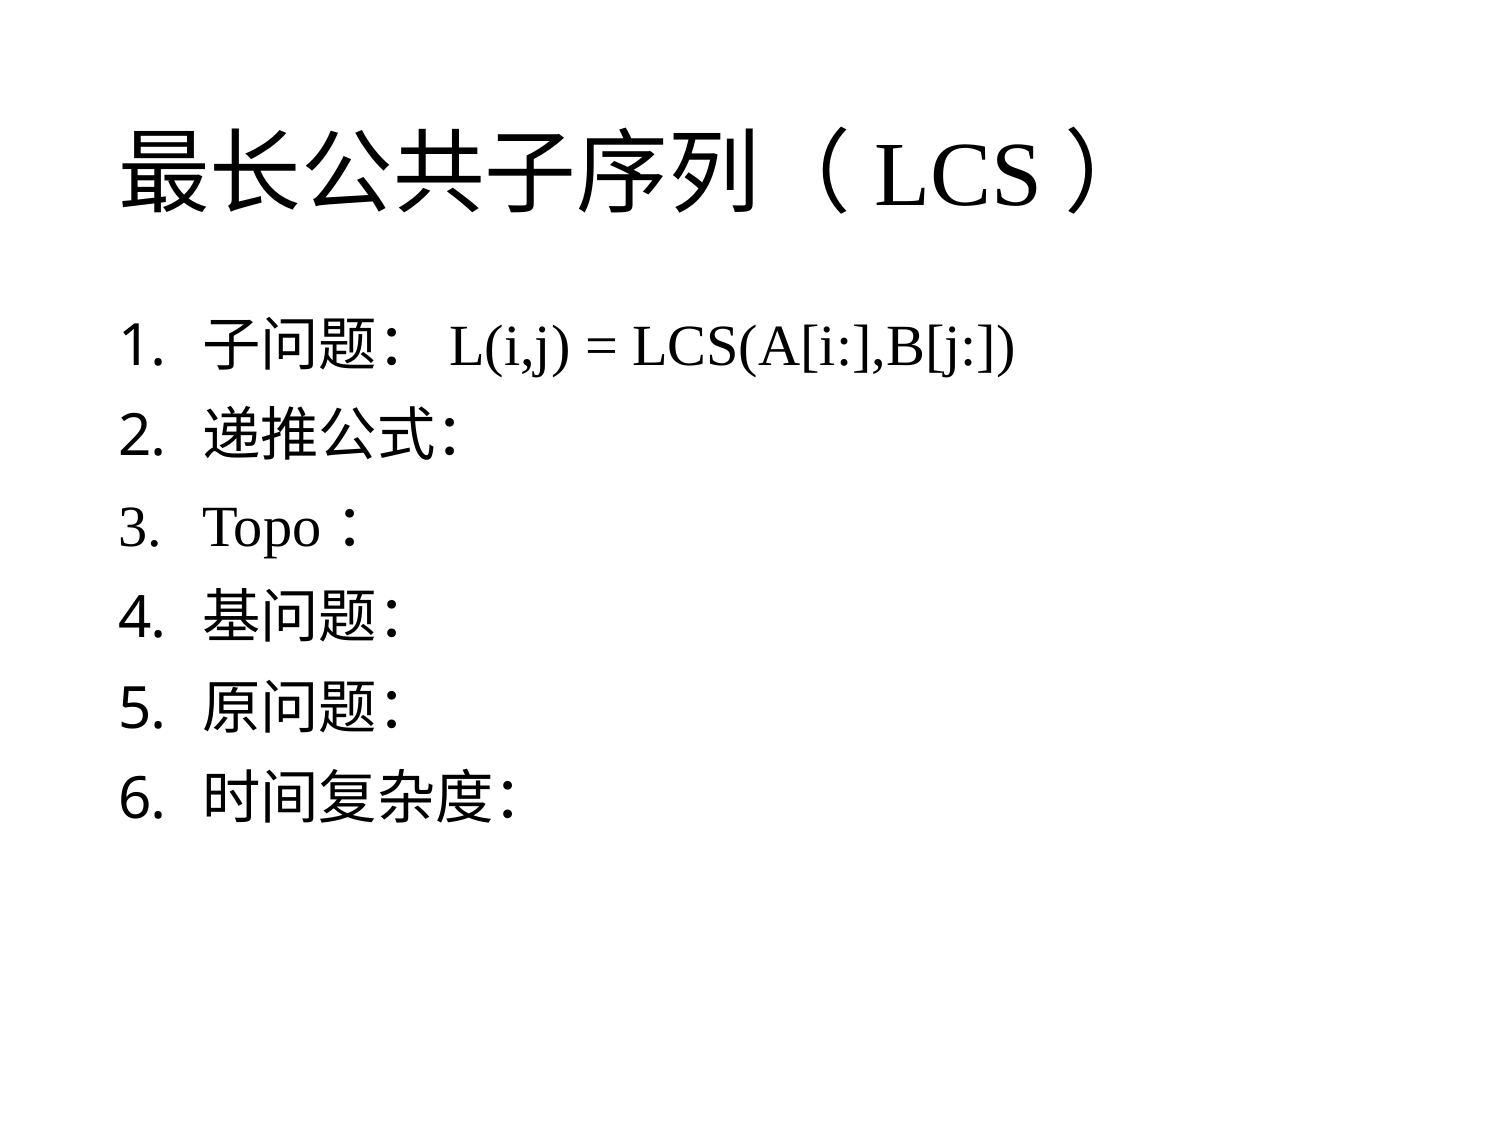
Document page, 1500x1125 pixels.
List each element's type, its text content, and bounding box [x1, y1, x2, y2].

title 最长公共子序列（LCS） [103, 59, 1397, 278]
